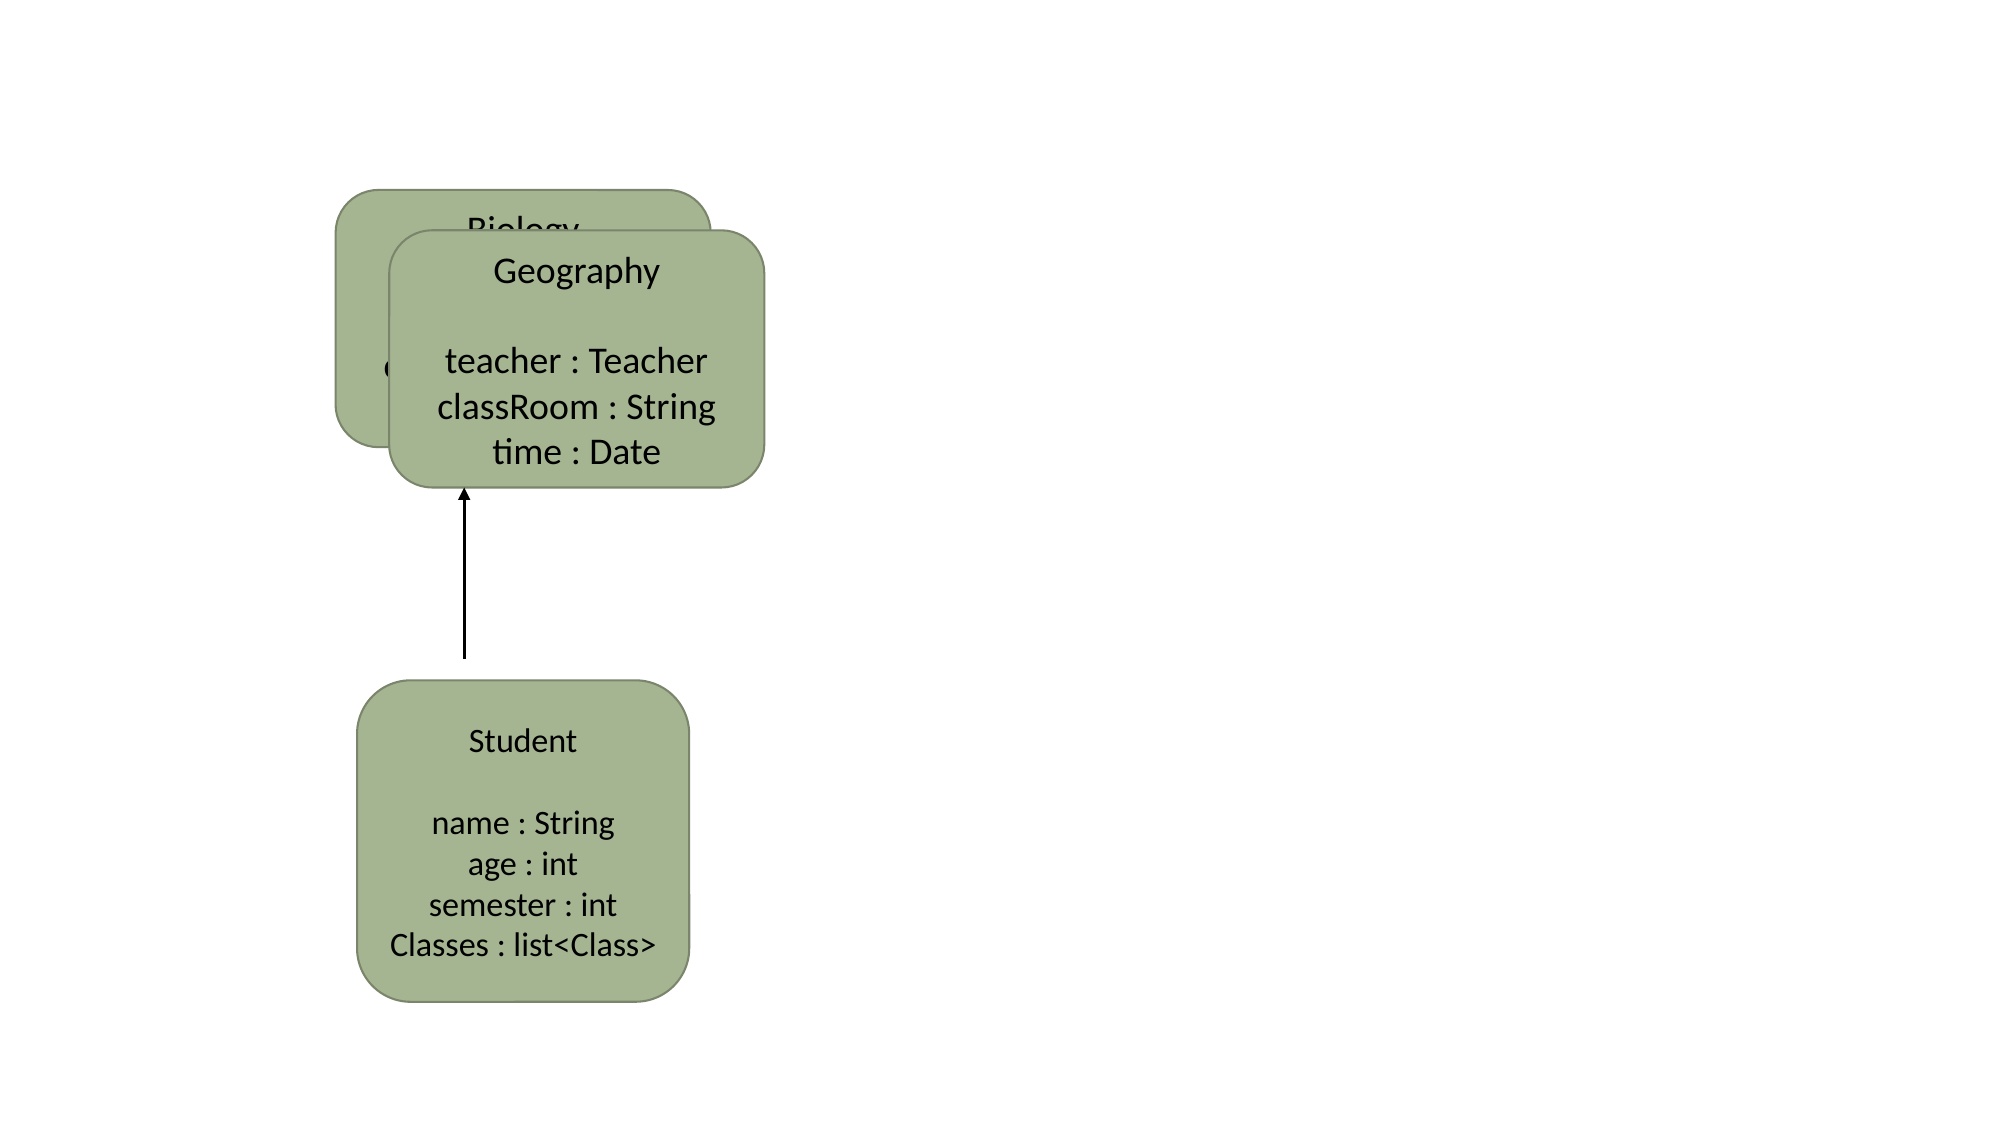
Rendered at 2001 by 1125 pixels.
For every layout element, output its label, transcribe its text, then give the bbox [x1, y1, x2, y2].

text_box Geography teacher : Teacher classRoom : String time : Date [388, 229, 766, 489]
text_box Student name : String age : int semester : int Classes : list<Class> [356, 679, 691, 1003]
text_box Biology teacher : Teacher classRoom : String time : Date [334, 188, 712, 449]
